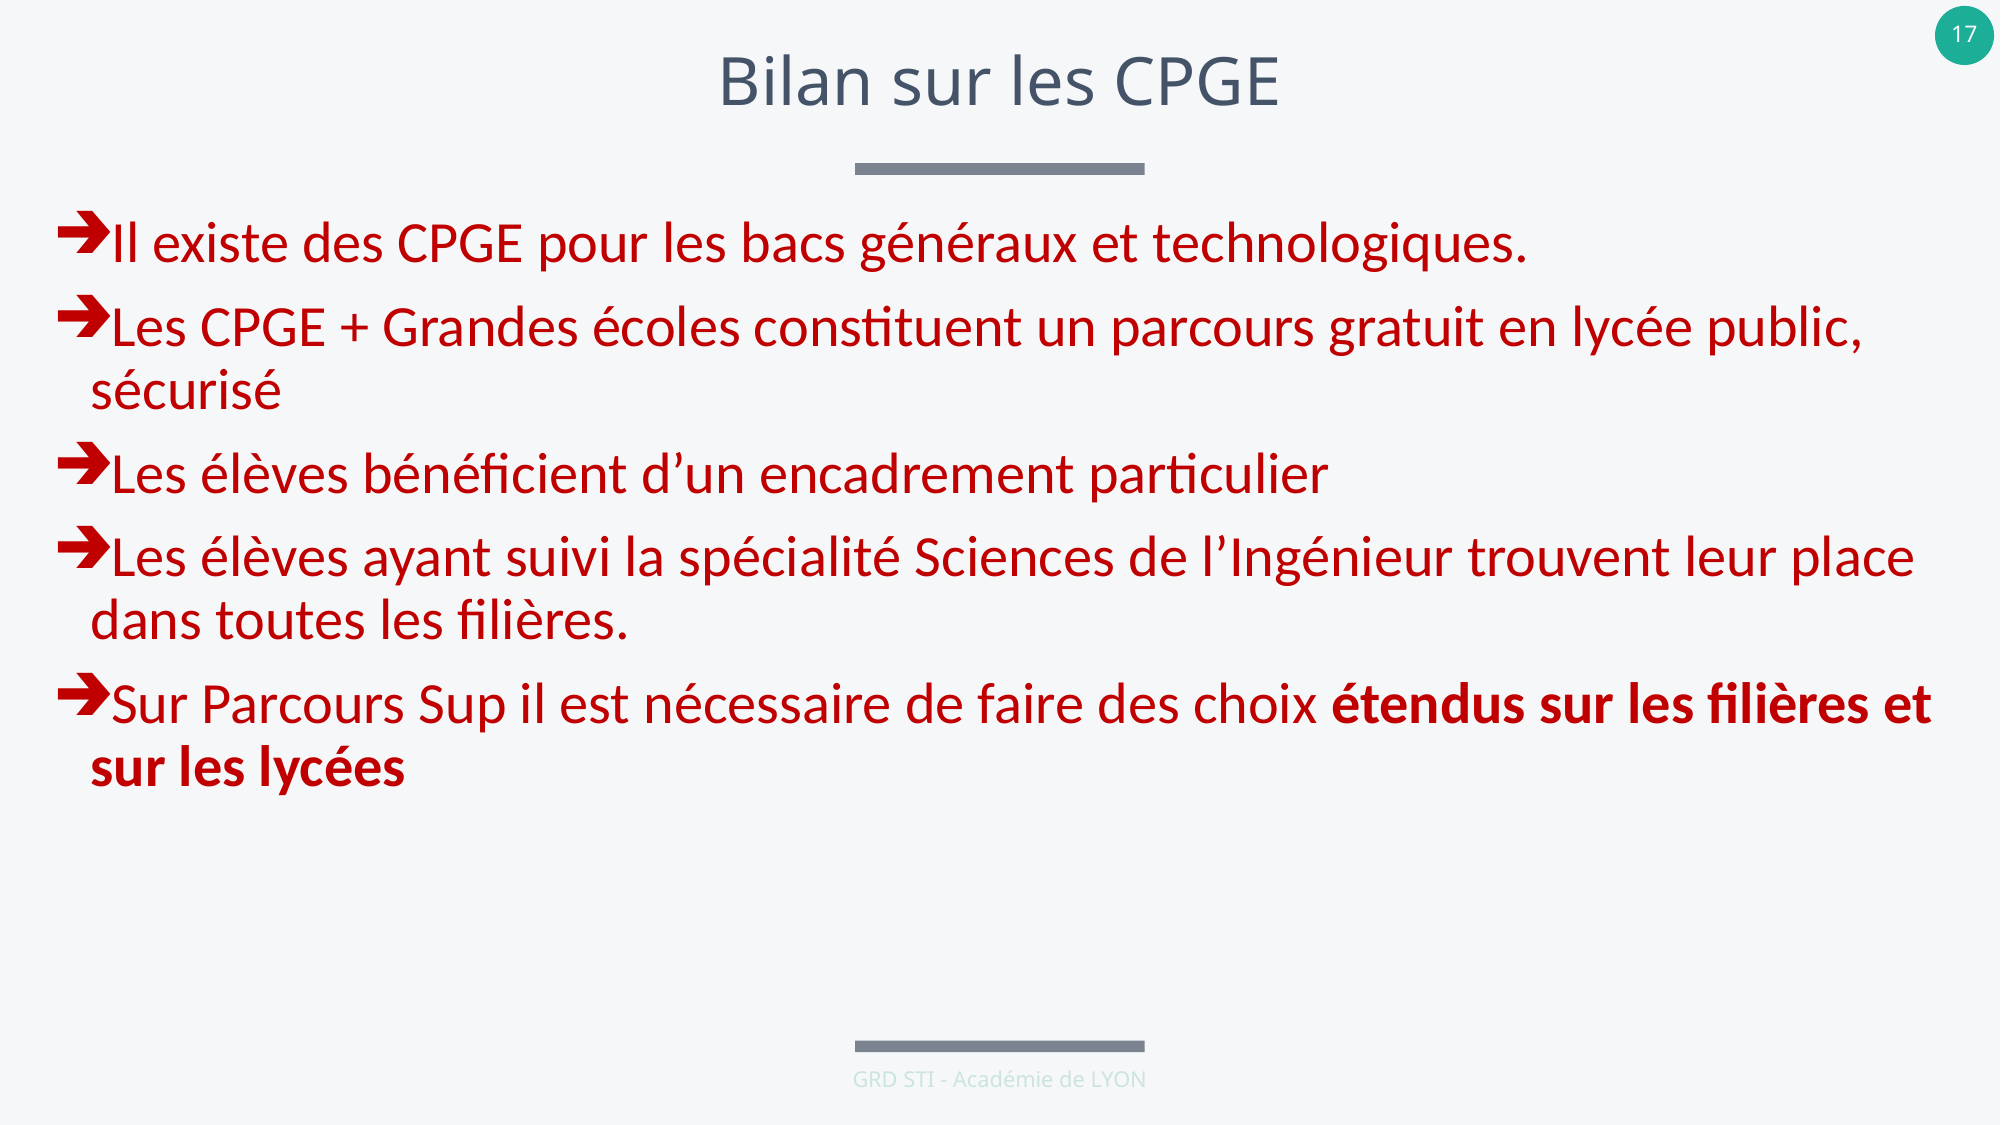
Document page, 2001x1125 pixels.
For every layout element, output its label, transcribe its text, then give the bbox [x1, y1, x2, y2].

list Il existe des CPGE pour les bacs généraux et technologiques. Les CPGE + Grandes écoles constituent un parcours gratuit en lycée public, sécurisé Les élèves bénéficient d’un encadrement particulier Les élèves ayant suivi la spécialité Sciences de l’Ingénieur trouvent leur place dans toutes les filières. Sur Parcours Sup il est nécessaire de faire des choix étendus sur les filières et sur les lycées [38, 204, 1962, 1043]
footer GRD STI - Académie de LYON [662, 1050, 1338, 1111]
title Bilan sur les CPGE [65, 0, 1935, 168]
